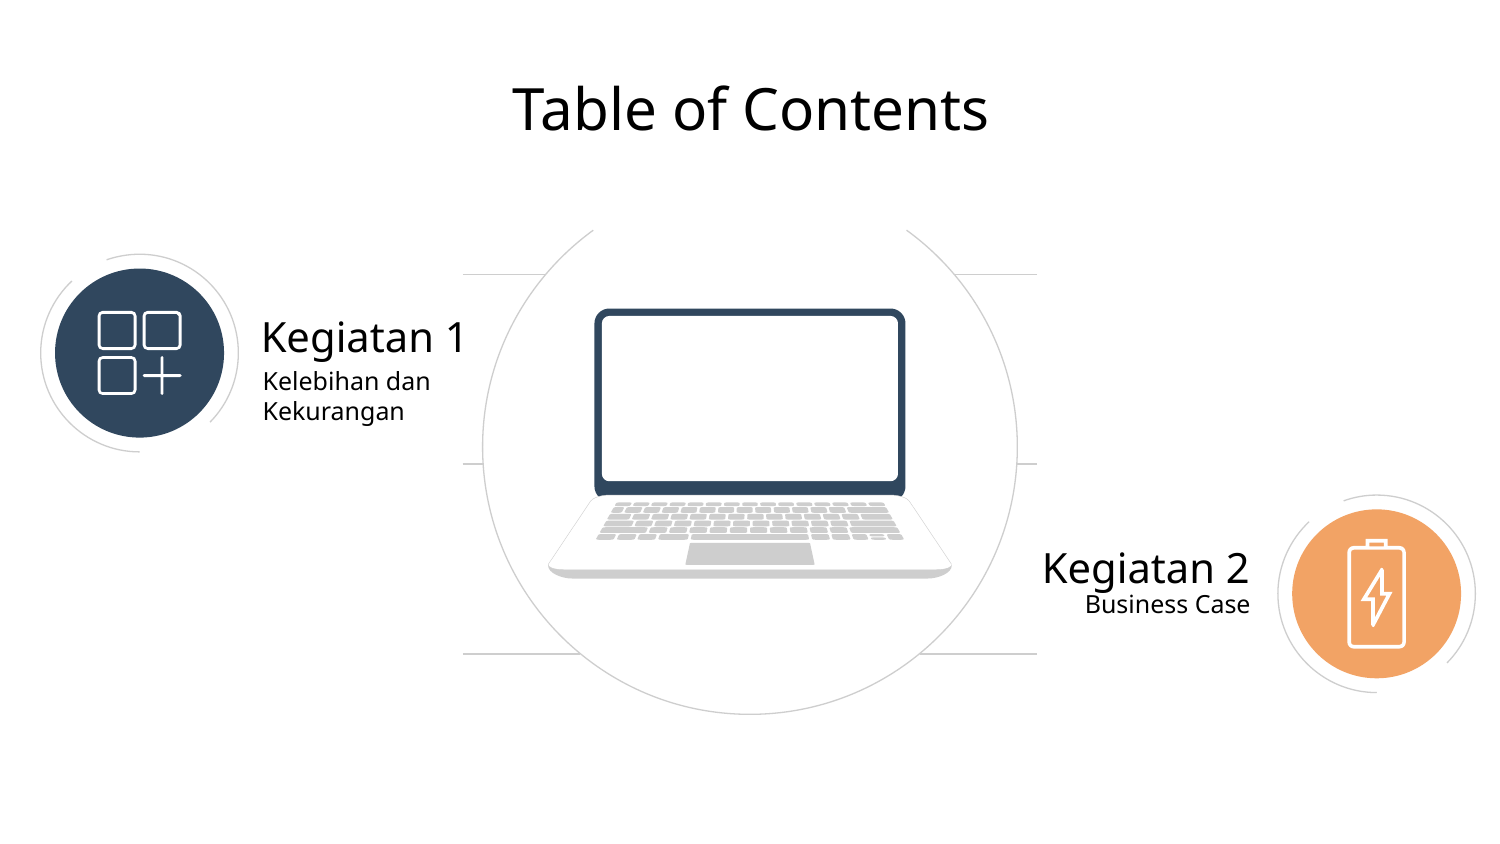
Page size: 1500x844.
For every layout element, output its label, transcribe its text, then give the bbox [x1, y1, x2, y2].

text_box Kegiatan 1 [245, 310, 457, 360]
text_box Table of Contents [117, 67, 1385, 147]
text_box Kegiatan 2 [1041, 542, 1266, 573]
text_box Business Case [1041, 573, 1266, 661]
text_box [462, 229, 1038, 715]
text_box Kelebihan dan Kekurangan [247, 350, 457, 438]
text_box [1277, 494, 1476, 693]
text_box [40, 253, 239, 453]
